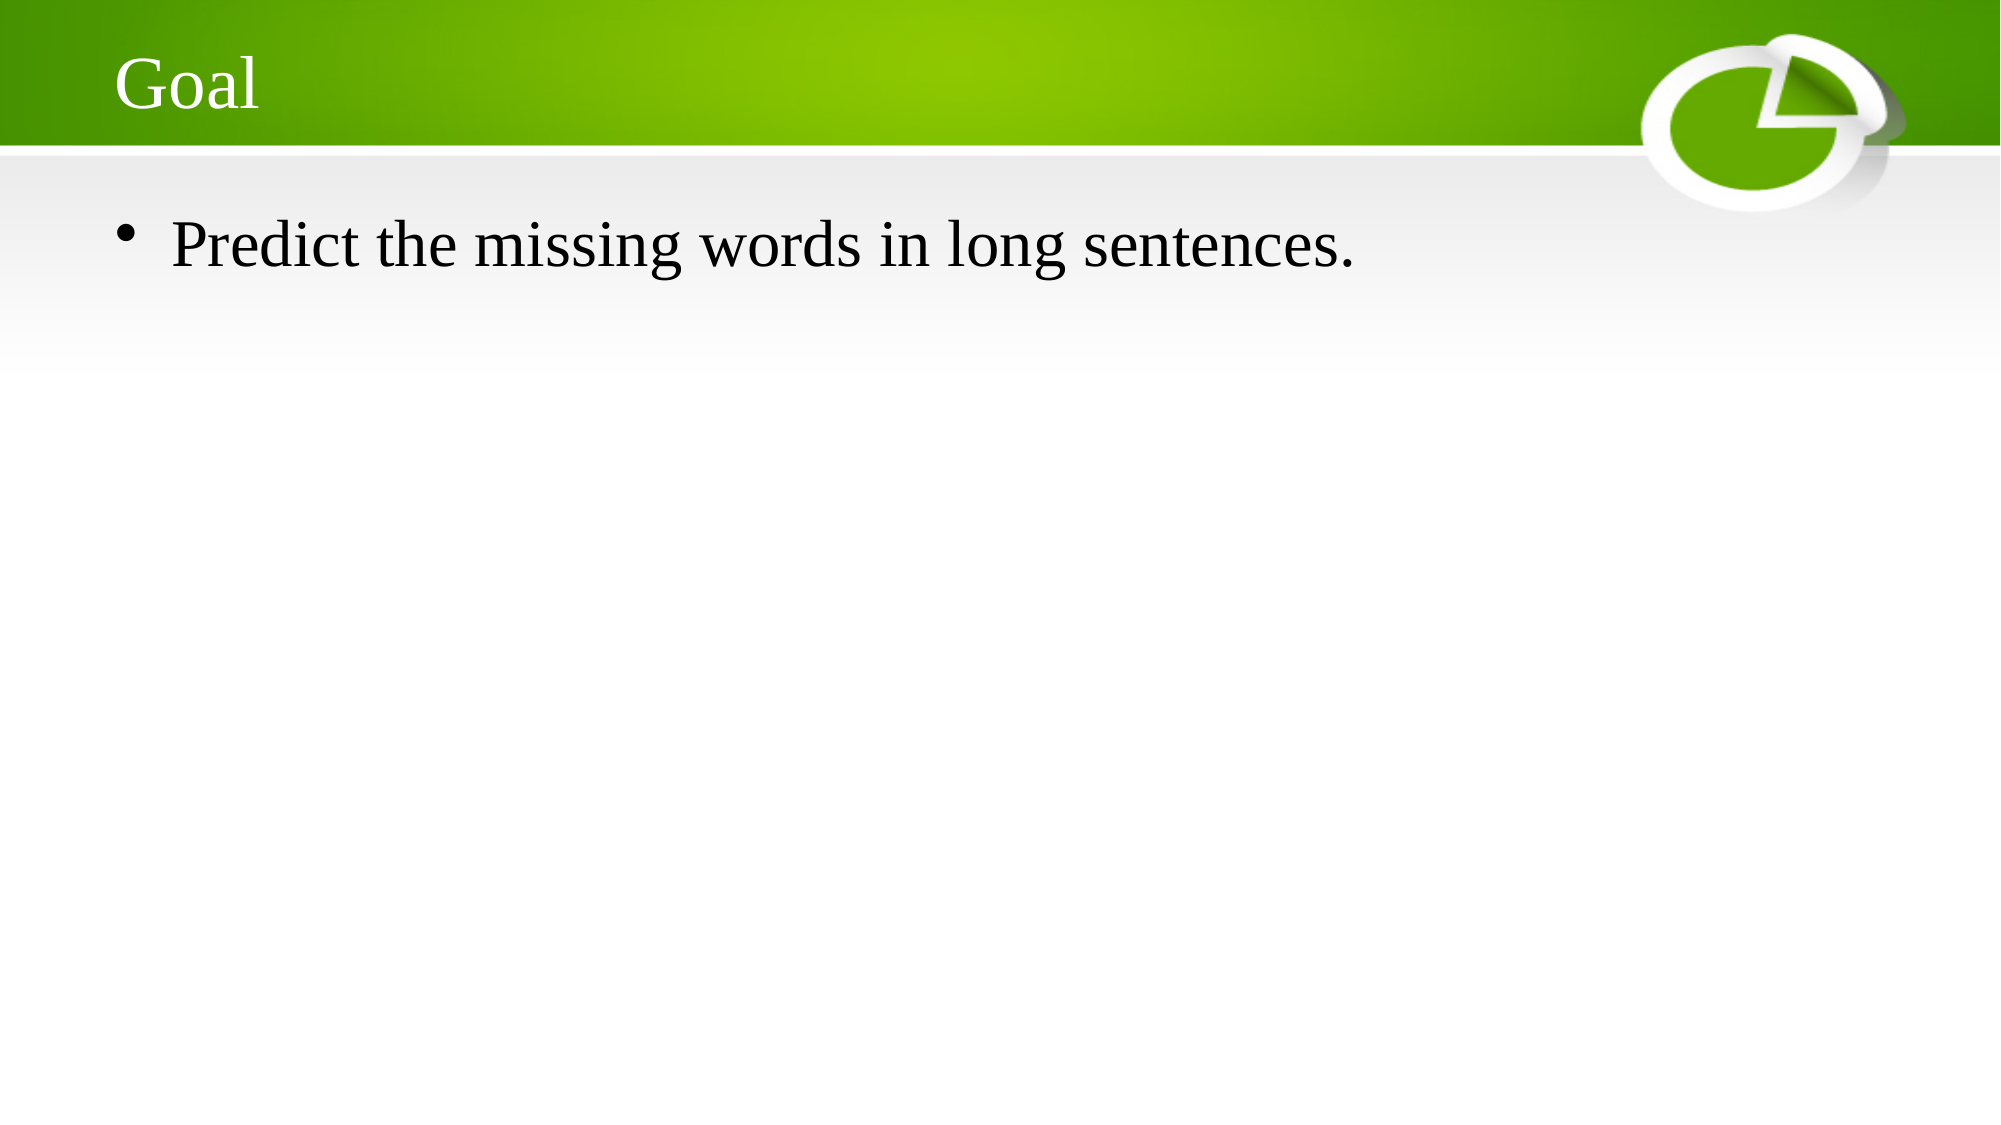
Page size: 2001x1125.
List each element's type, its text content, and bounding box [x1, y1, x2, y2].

picture [0, 0, 2001, 1125]
list Predict the missing words in long sentences. [99, 192, 1901, 1006]
title Goal [99, 30, 1901, 127]
